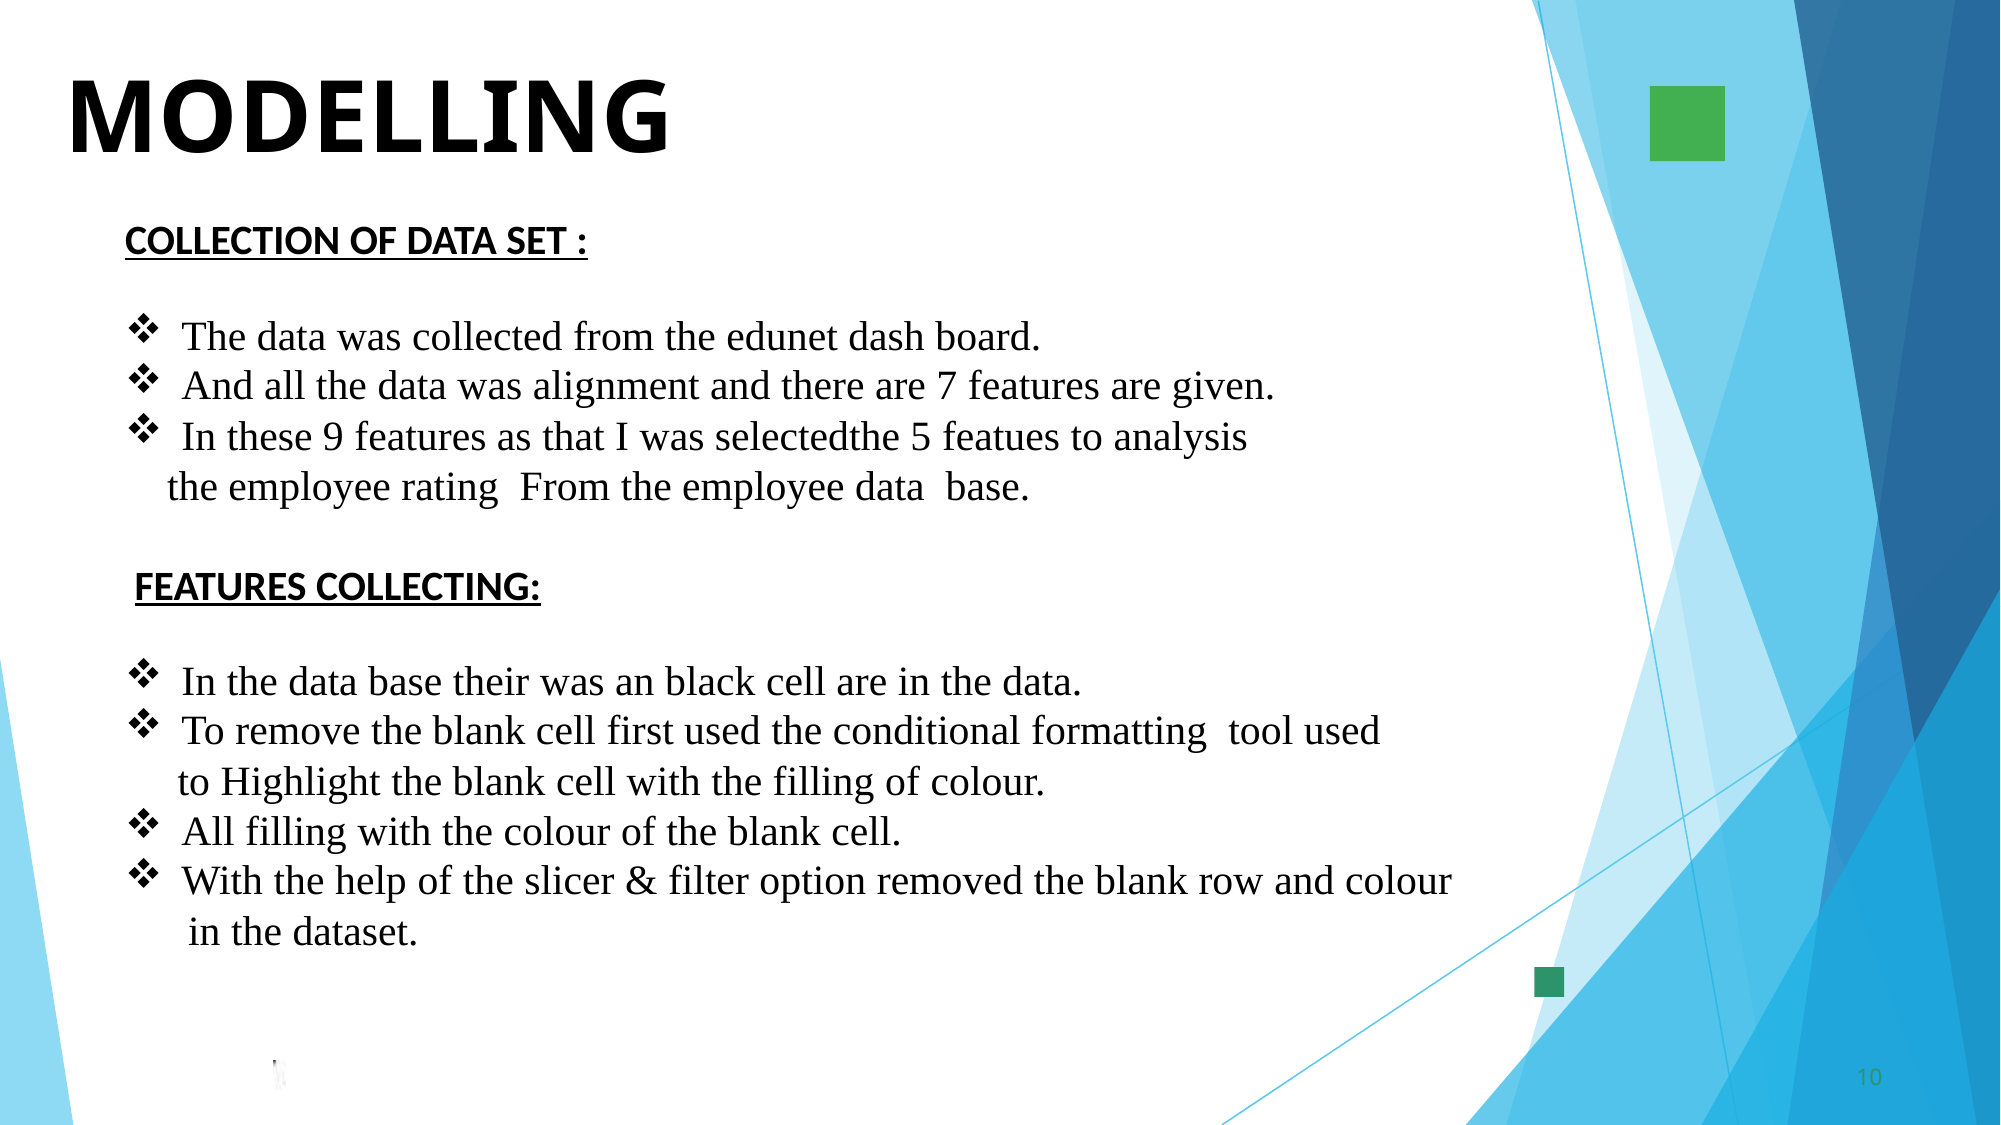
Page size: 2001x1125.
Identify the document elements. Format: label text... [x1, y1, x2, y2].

text_box [1649, 86, 1725, 162]
picture [273, 1060, 287, 1091]
text_box 10 [1849, 1061, 1888, 1091]
text_box [1534, 967, 1565, 997]
text_box COLLECTION OF DATA SET : The data was collected from the edunet dash board. And all the data was alignment and there are 7 features are given. In these 9 features as that I was selectedthe 5 featues to analysis the employee rating From the employee data base. FEATURES COLLECTING: In the data base their was an black cell are in the data. To remove the blank cell first used the conditional formatting tool used to Highlight the blank cell with the filling of colour. All filling with the colour of the blank cell. With the help of the slicer & filter option removed the blank row and colour in the dataset. [110, 205, 1469, 1051]
text_box MODELLING [62, 49, 1429, 267]
